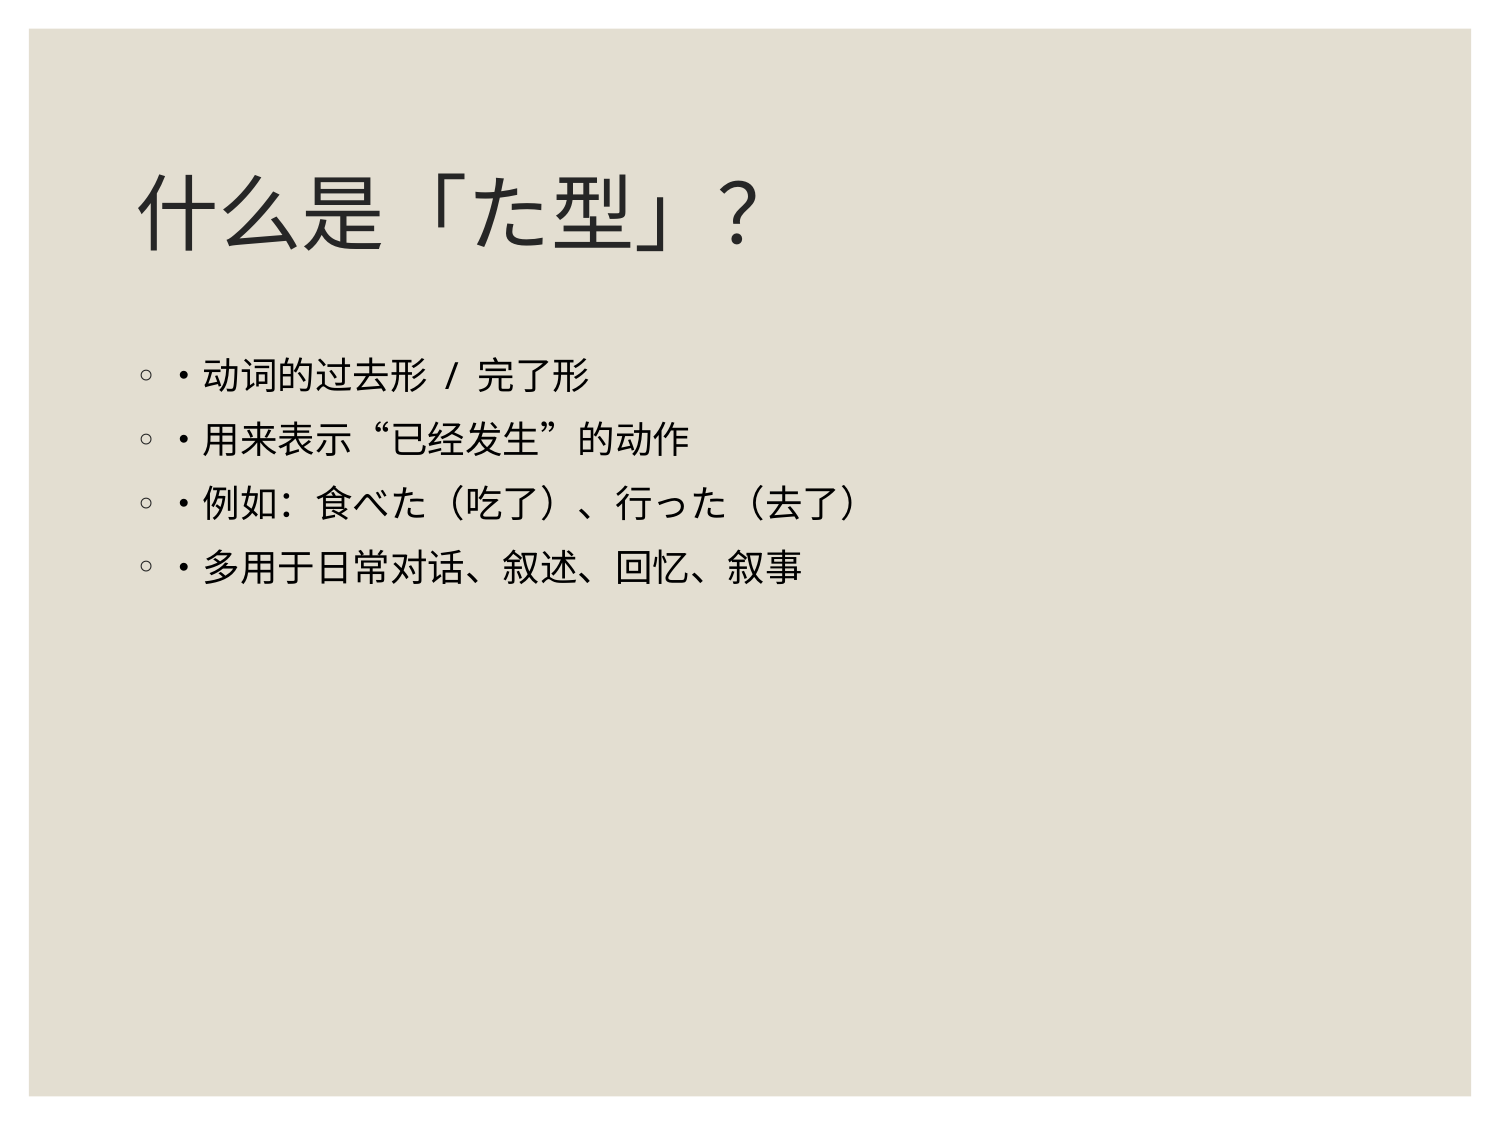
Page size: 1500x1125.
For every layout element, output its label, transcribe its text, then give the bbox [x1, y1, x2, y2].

list ・动词的过去形 / 完了形 ・用来表示“已经发生”的动作 ・例如：食べた（吃了）、行った（去了） ・多用于日常对话、叙述、回忆、叙事 [120, 345, 1380, 990]
title 什么是「た型」？ [120, 105, 1380, 331]
